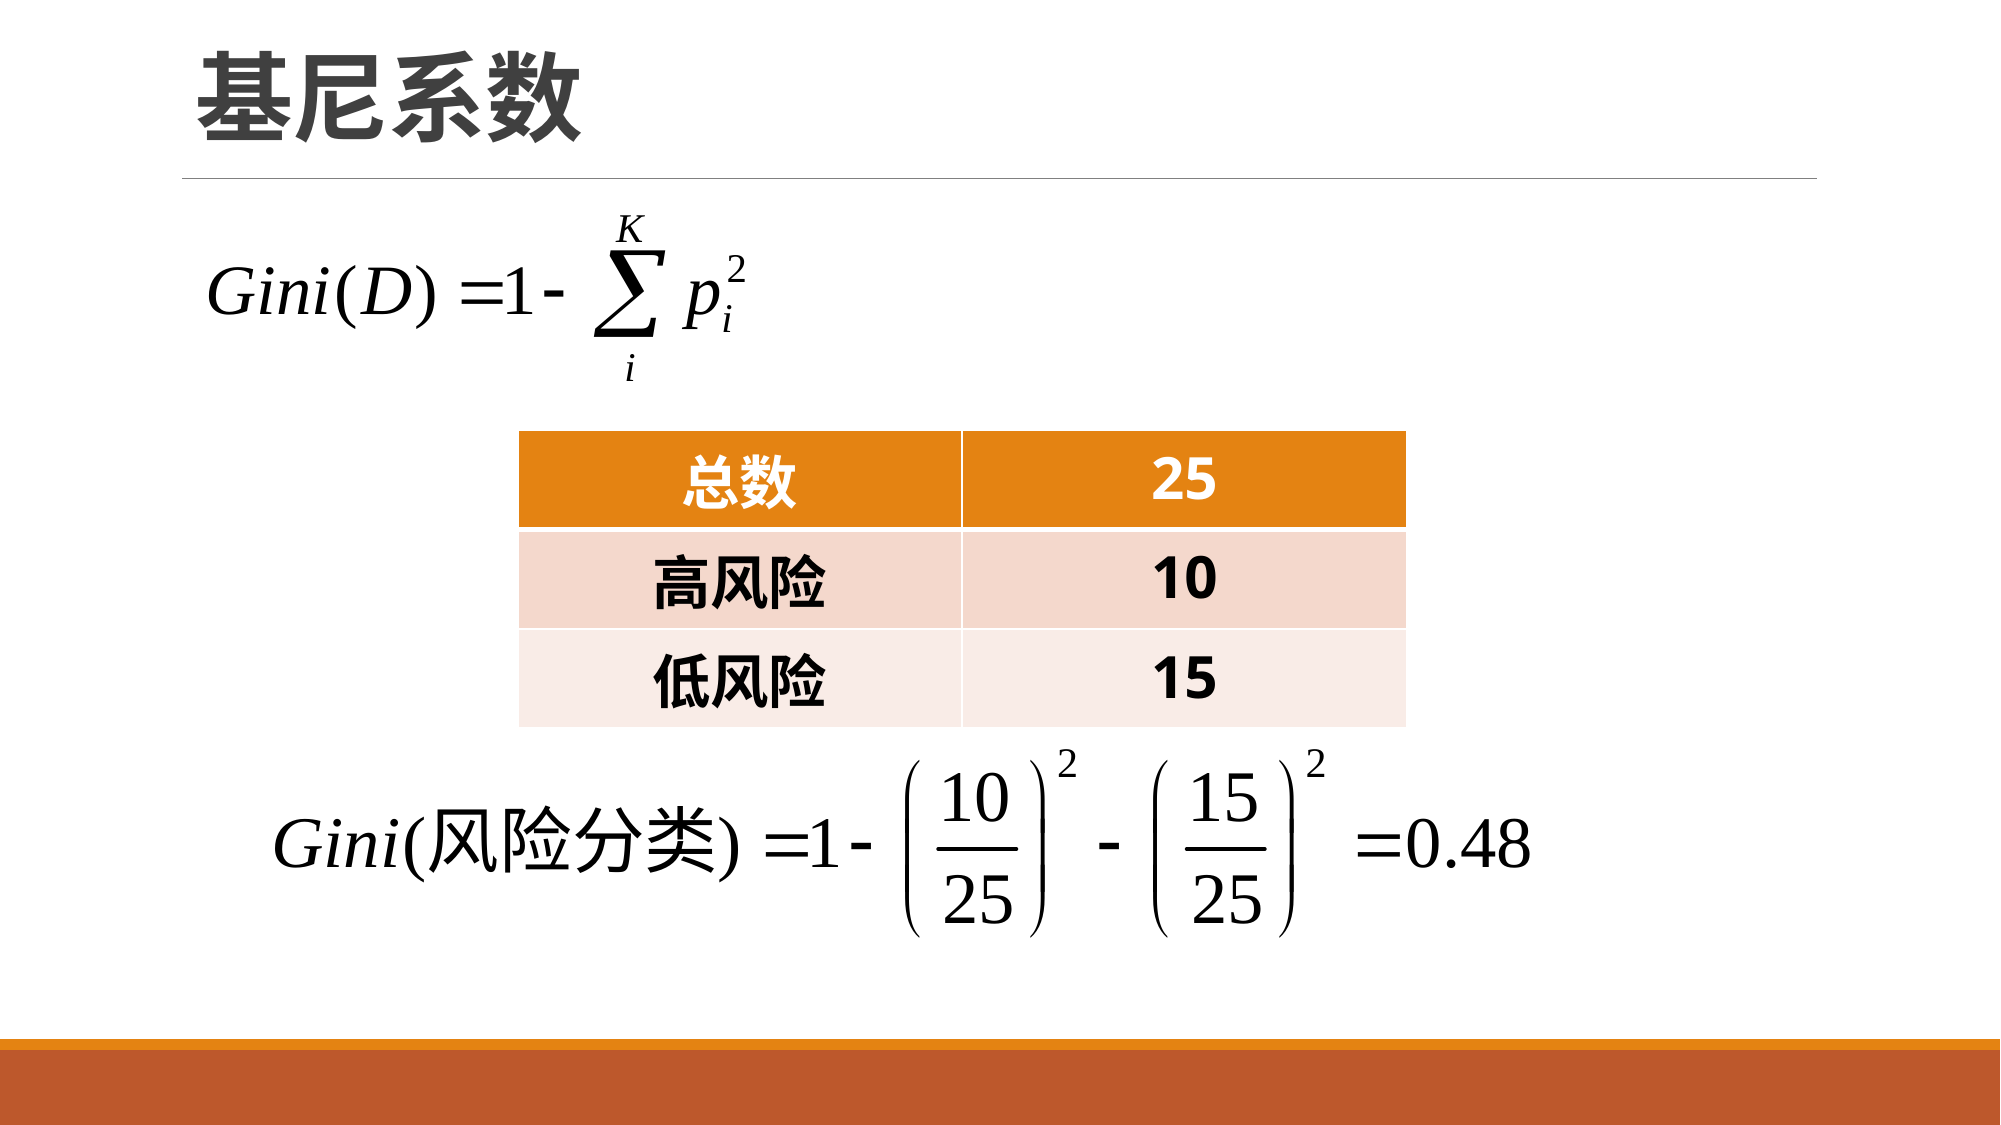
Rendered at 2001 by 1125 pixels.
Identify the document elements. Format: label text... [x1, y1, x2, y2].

table_header 25 [963, 431, 1406, 527]
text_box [196, 196, 765, 398]
table_cell 15 [963, 630, 1406, 724]
table_cell 10 [963, 532, 1406, 628]
table_header 总数 [519, 431, 961, 527]
table_cell 高风险 [519, 532, 961, 628]
title 基尼系数 [180, 47, 1830, 162]
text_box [261, 727, 1547, 953]
list [180, 162, 1830, 963]
table_cell 低风险 [519, 630, 961, 724]
